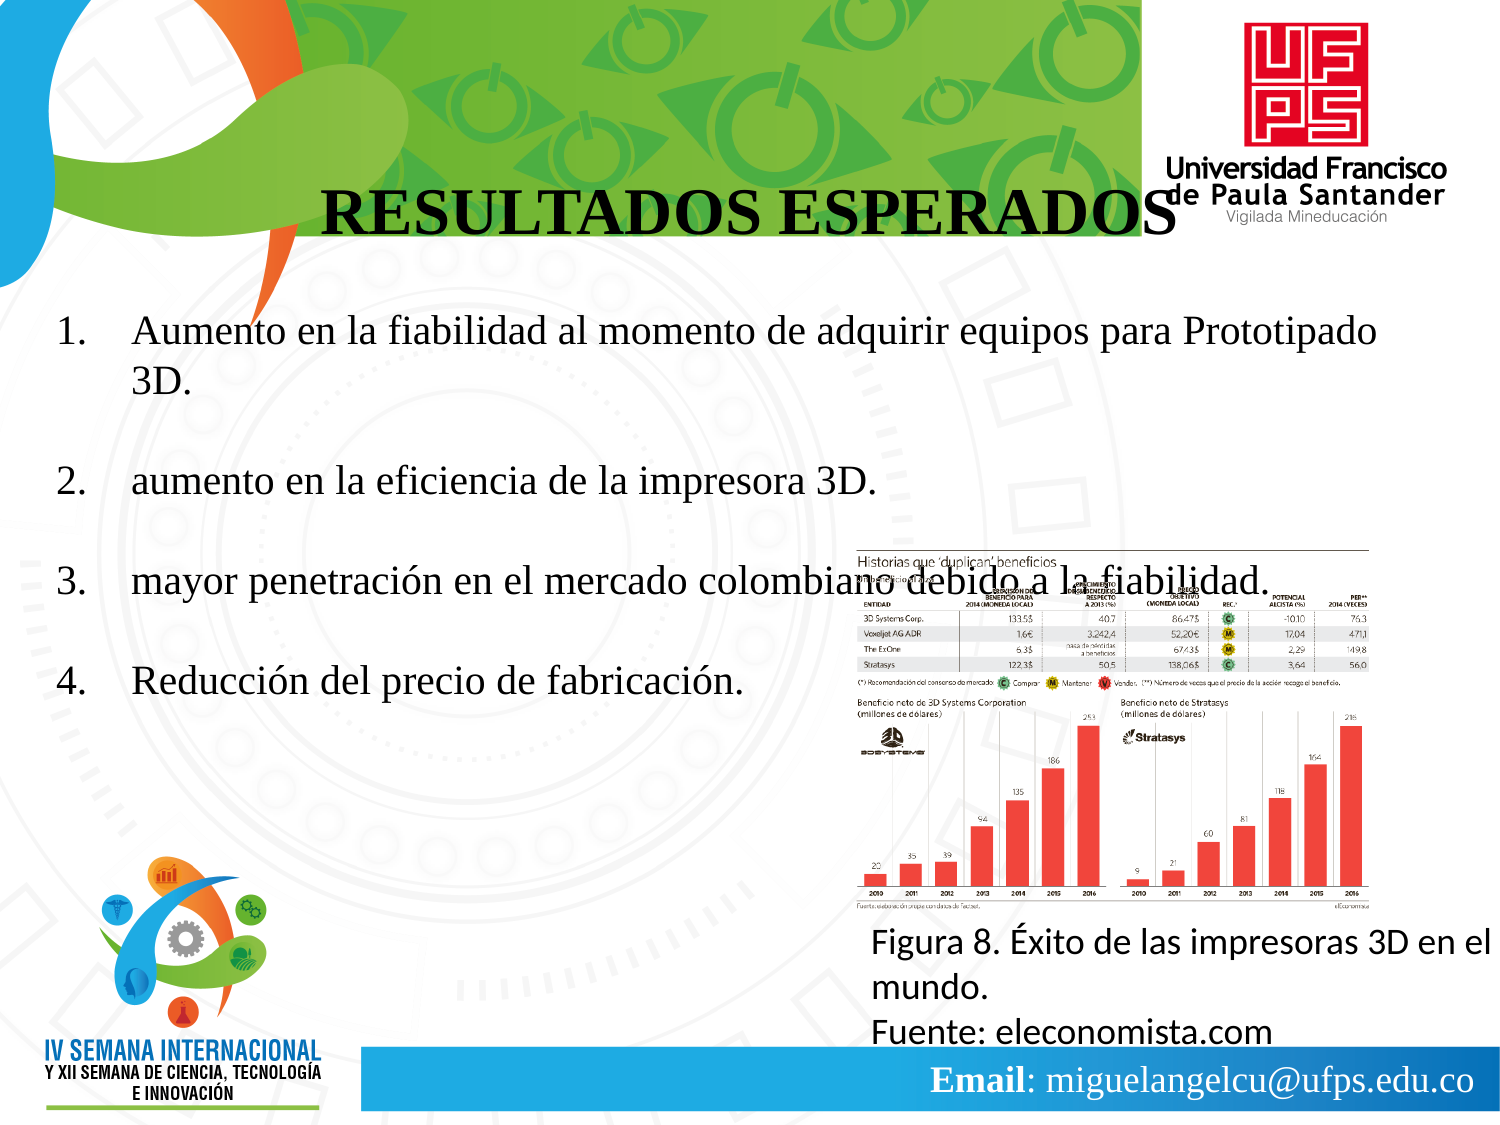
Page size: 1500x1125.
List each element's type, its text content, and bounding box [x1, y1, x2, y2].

text_box Email: miguelangelcu@ufps.edu.co [915, 1060, 1500, 1108]
picture [0, 0, 1500, 1125]
text_box RESULTADOS ESPERADOS [76, 160, 1424, 254]
text_box Aumento en la fiabilidad al momento de adquirir equipos para Prototipado 3D. aumento en la eficiencia de la impresora 3D. mayor penetración en el mercado colombiano debido a la fiabilidad. Reducción del precio de fabricación. [41, 295, 1459, 710]
text_box Figura 8. Éxito de las impresoras 3D en el mundo. Fuente: eleconomista.com [856, 909, 1500, 1060]
